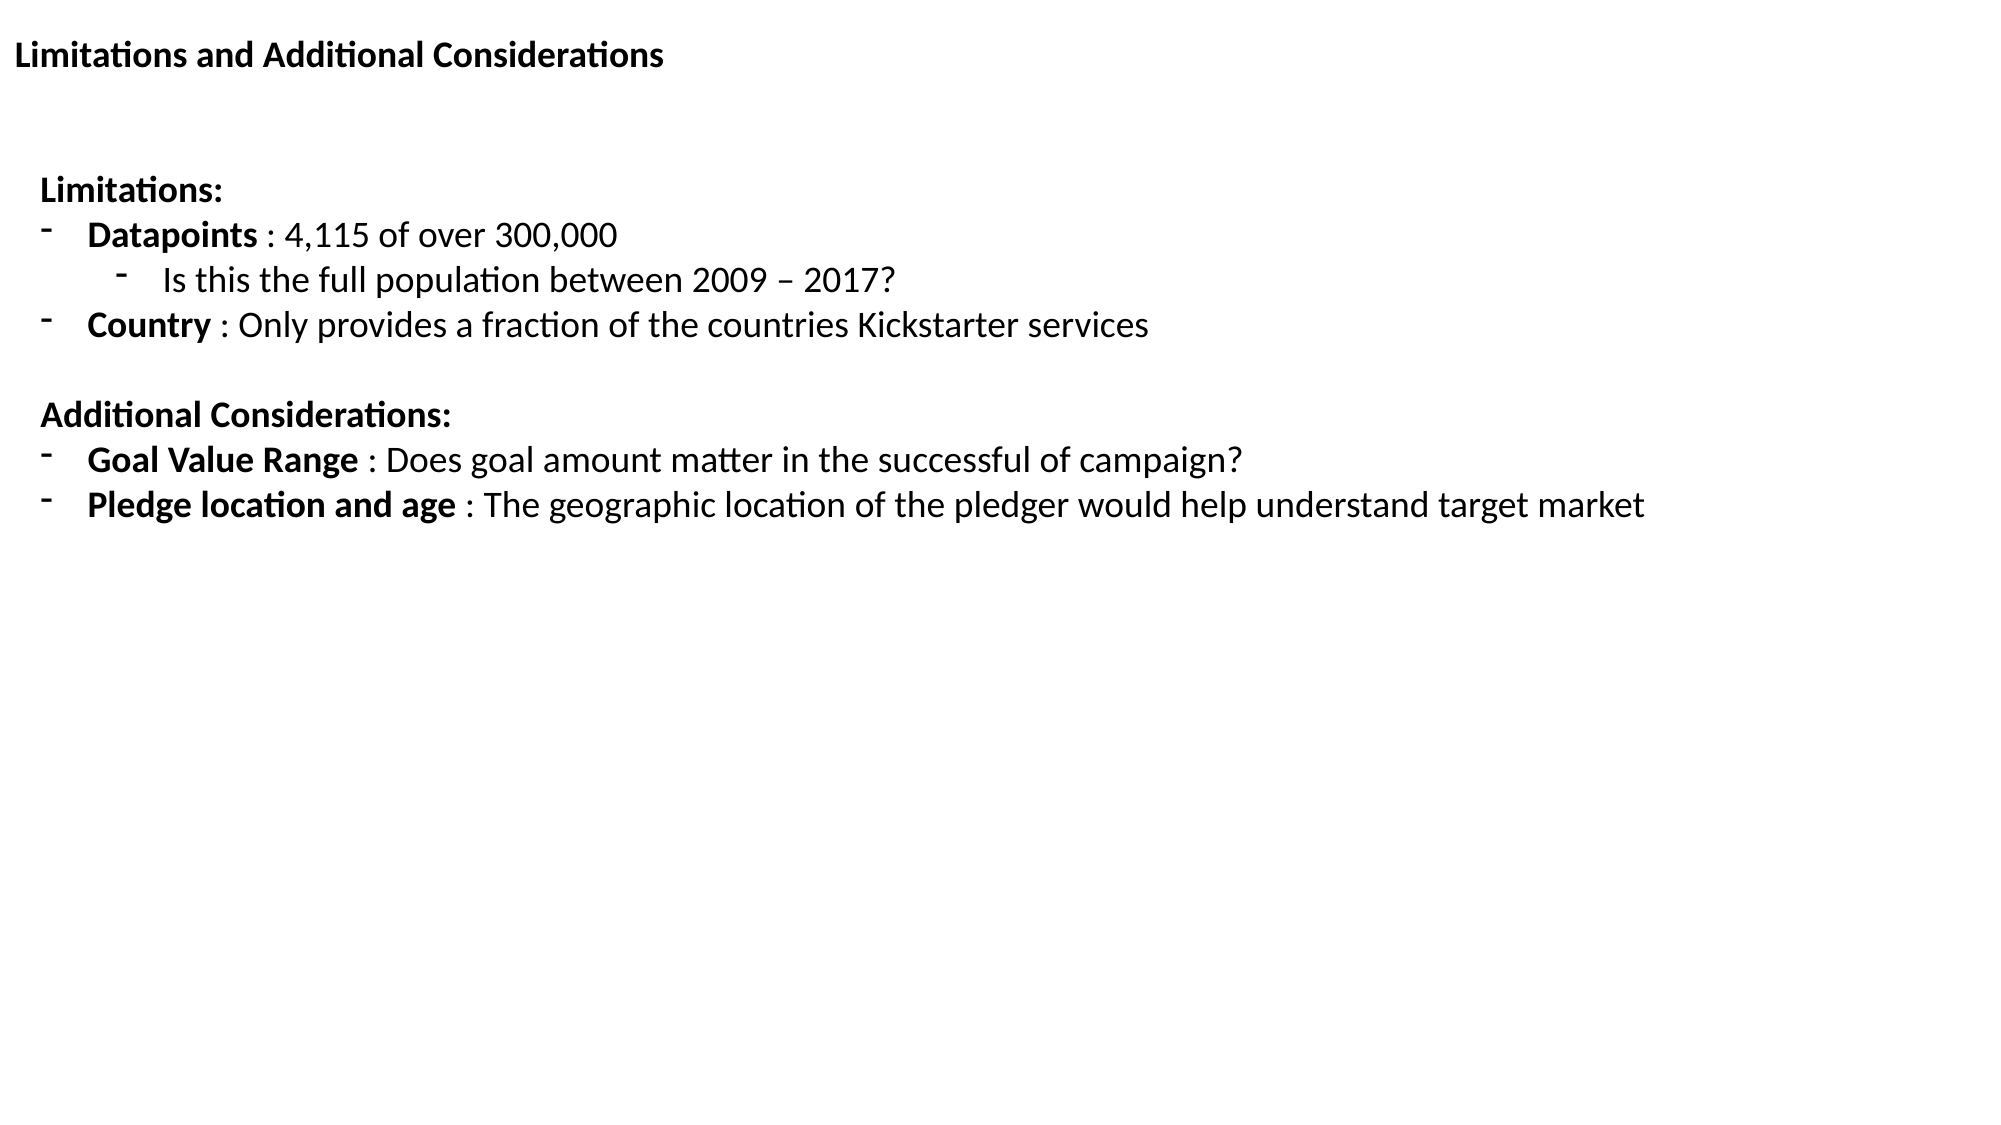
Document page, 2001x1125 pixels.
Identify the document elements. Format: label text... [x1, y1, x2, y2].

text_box Limitations: Datapoints : 4,115 of over 300,000 Is this the full population between 2009 – 2017? Country : Only provides a fraction of the countries Kickstarter services Additional Considerations: Goal Value Range : Does goal amount matter in the successful of campaign? Pledge location and age : The geographic location of the pledger would help understand target market [25, 157, 1963, 623]
text_box Limitations and Additional Considerations [0, 22, 2000, 83]
